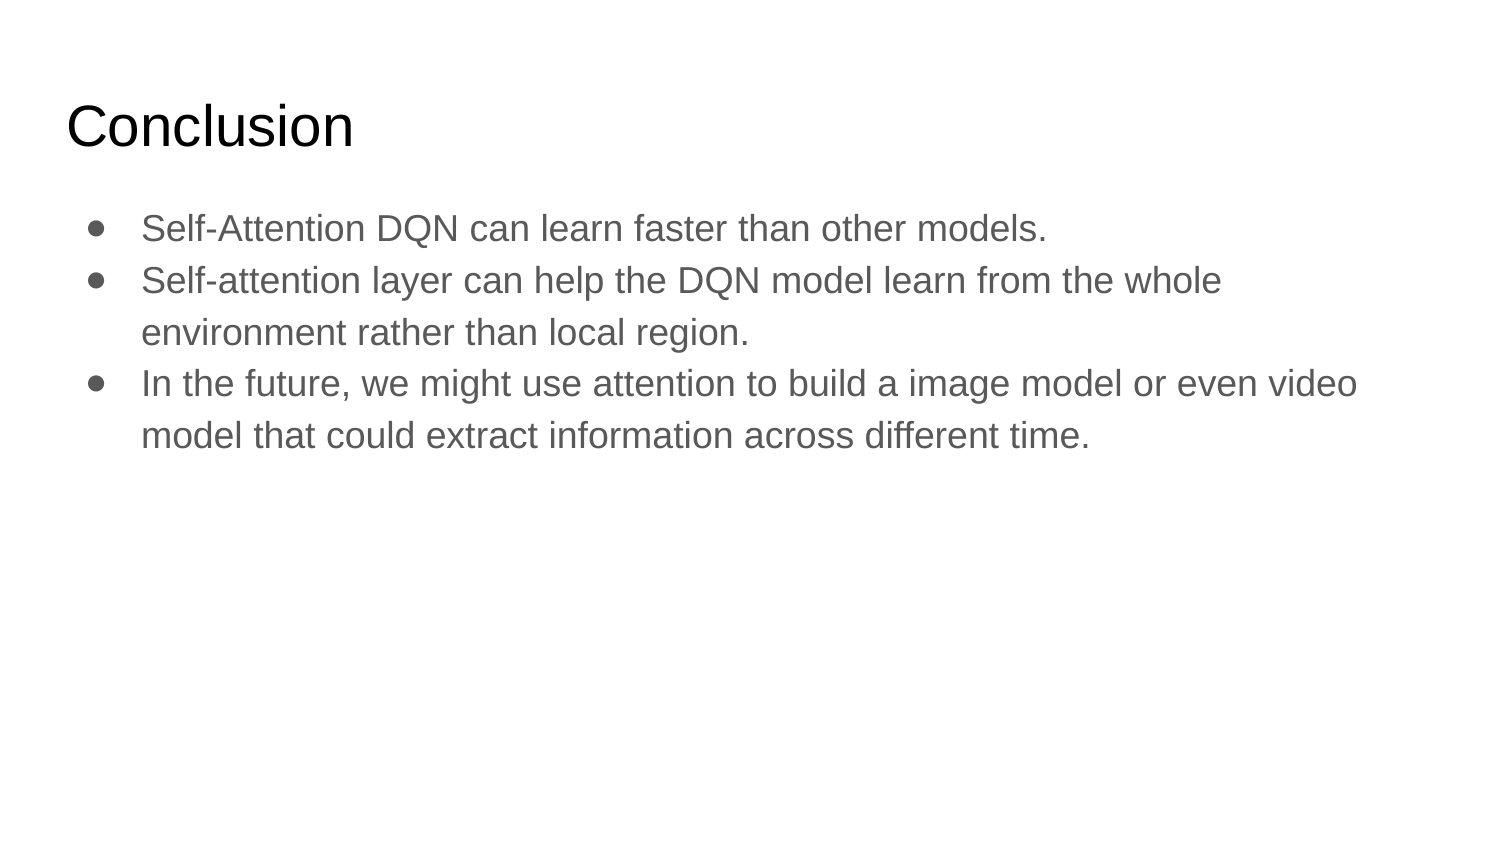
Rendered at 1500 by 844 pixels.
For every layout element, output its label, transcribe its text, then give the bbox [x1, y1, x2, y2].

list Self-Attention DQN can learn faster than other models. Self-attention layer can help the DQN model learn from the whole environment rather than local region. In the future, we might use attention to build a image model or even video model that could extract information across different time. [51, 189, 1449, 750]
title Conclusion [51, 72, 1449, 167]
